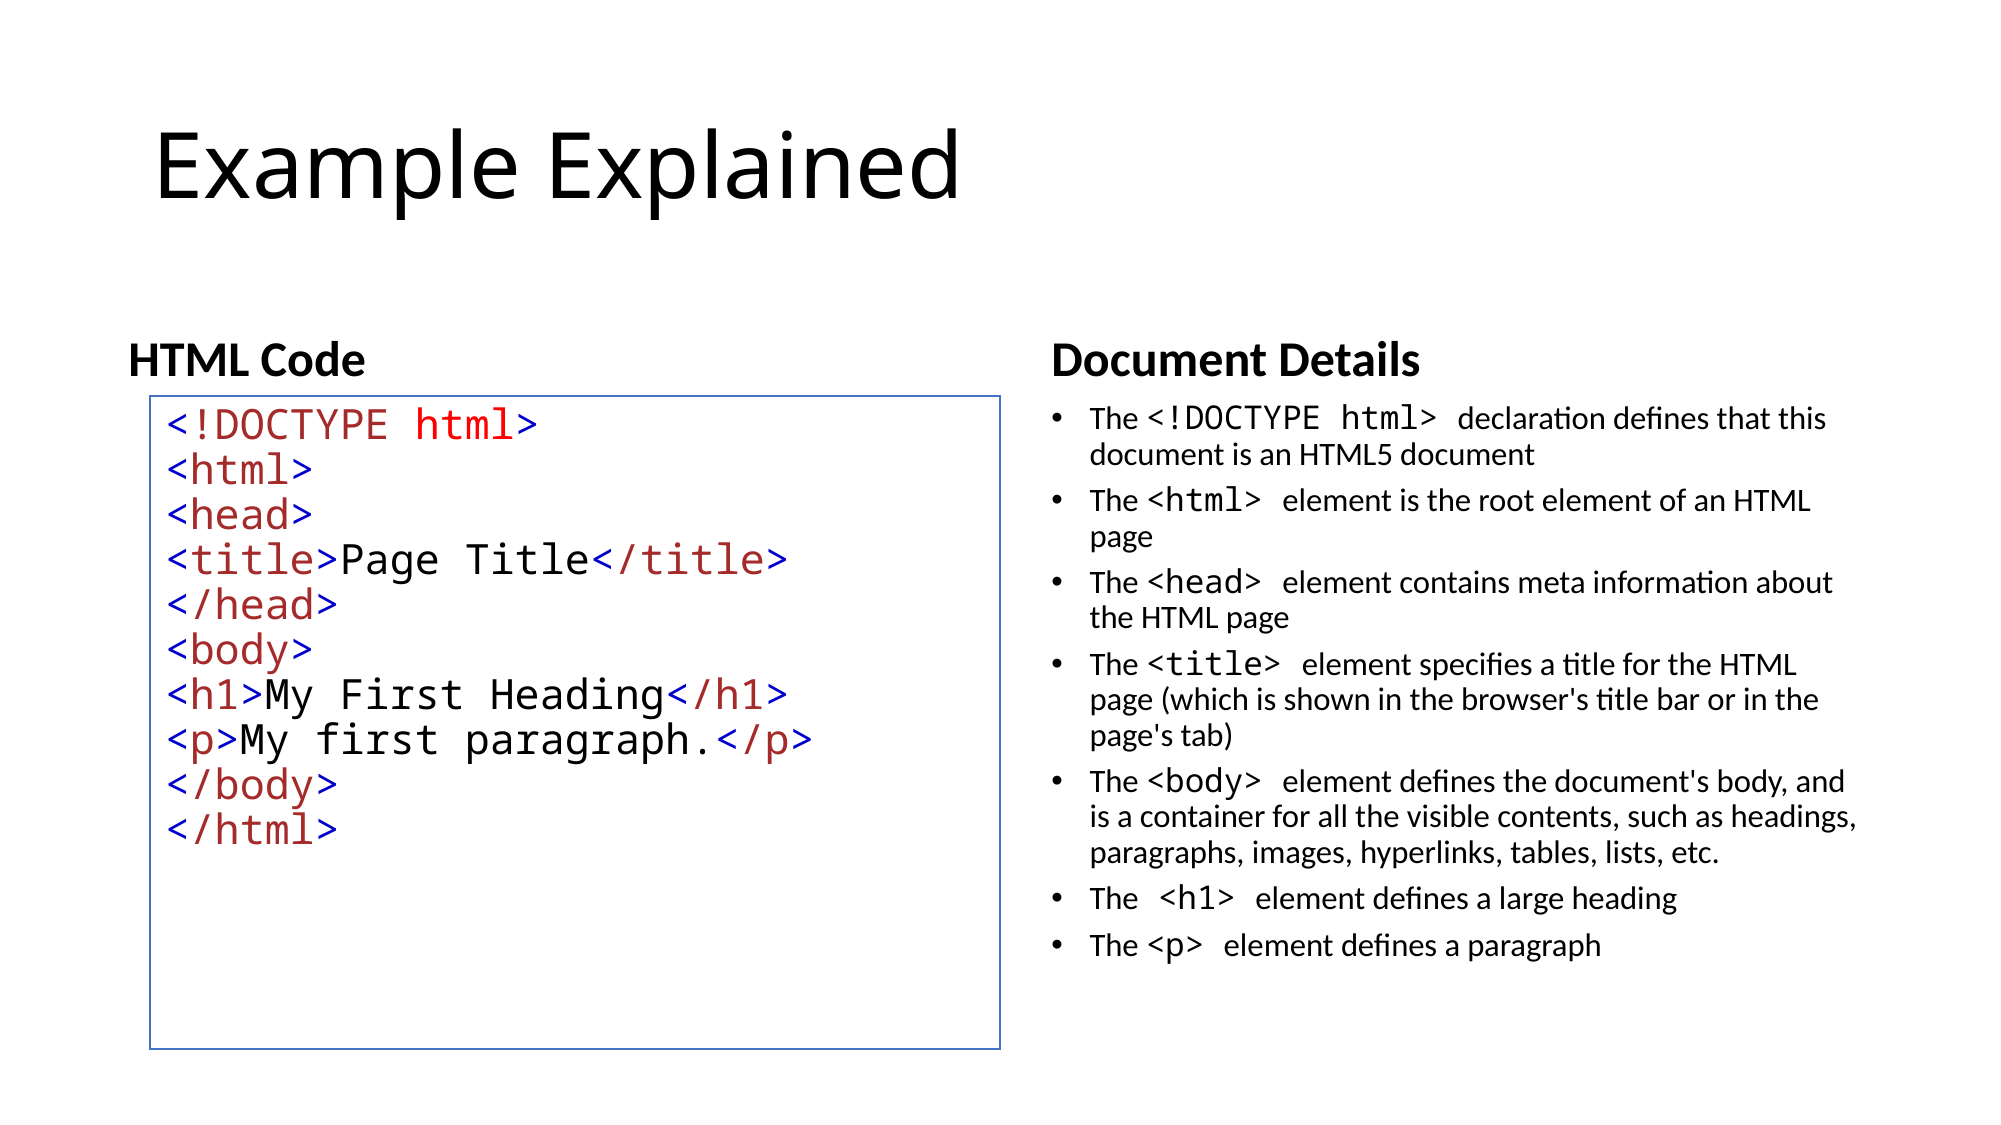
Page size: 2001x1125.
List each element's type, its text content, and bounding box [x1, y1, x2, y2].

title Example Explained [137, 59, 1863, 278]
list <!DOCTYPE html> <html> <head> <title>Page Title</title> </head> <body> <h1>My First Heading</h1> <p>My first paragraph.</p> </body> </html> [149, 395, 1001, 1050]
list The <!DOCTYPE html> declaration defines that this document is an HTML5 document The <html> element is the root element of an HTML page The <head> element contains meta information about the HTML page The <title> element specifies a title for the HTML page (which is shown in the browser's title bar or in the page's tab) The <body> element defines the document's body, and is a container for all the visible contents, such as headings, paragraphs, images, hyperlinks, tables, lists, etc. The <h1> element defines a large heading The <p> element defines a paragraph [1036, 394, 1883, 999]
list Document Details [1036, 259, 1883, 394]
list HTML Code [113, 259, 964, 395]
